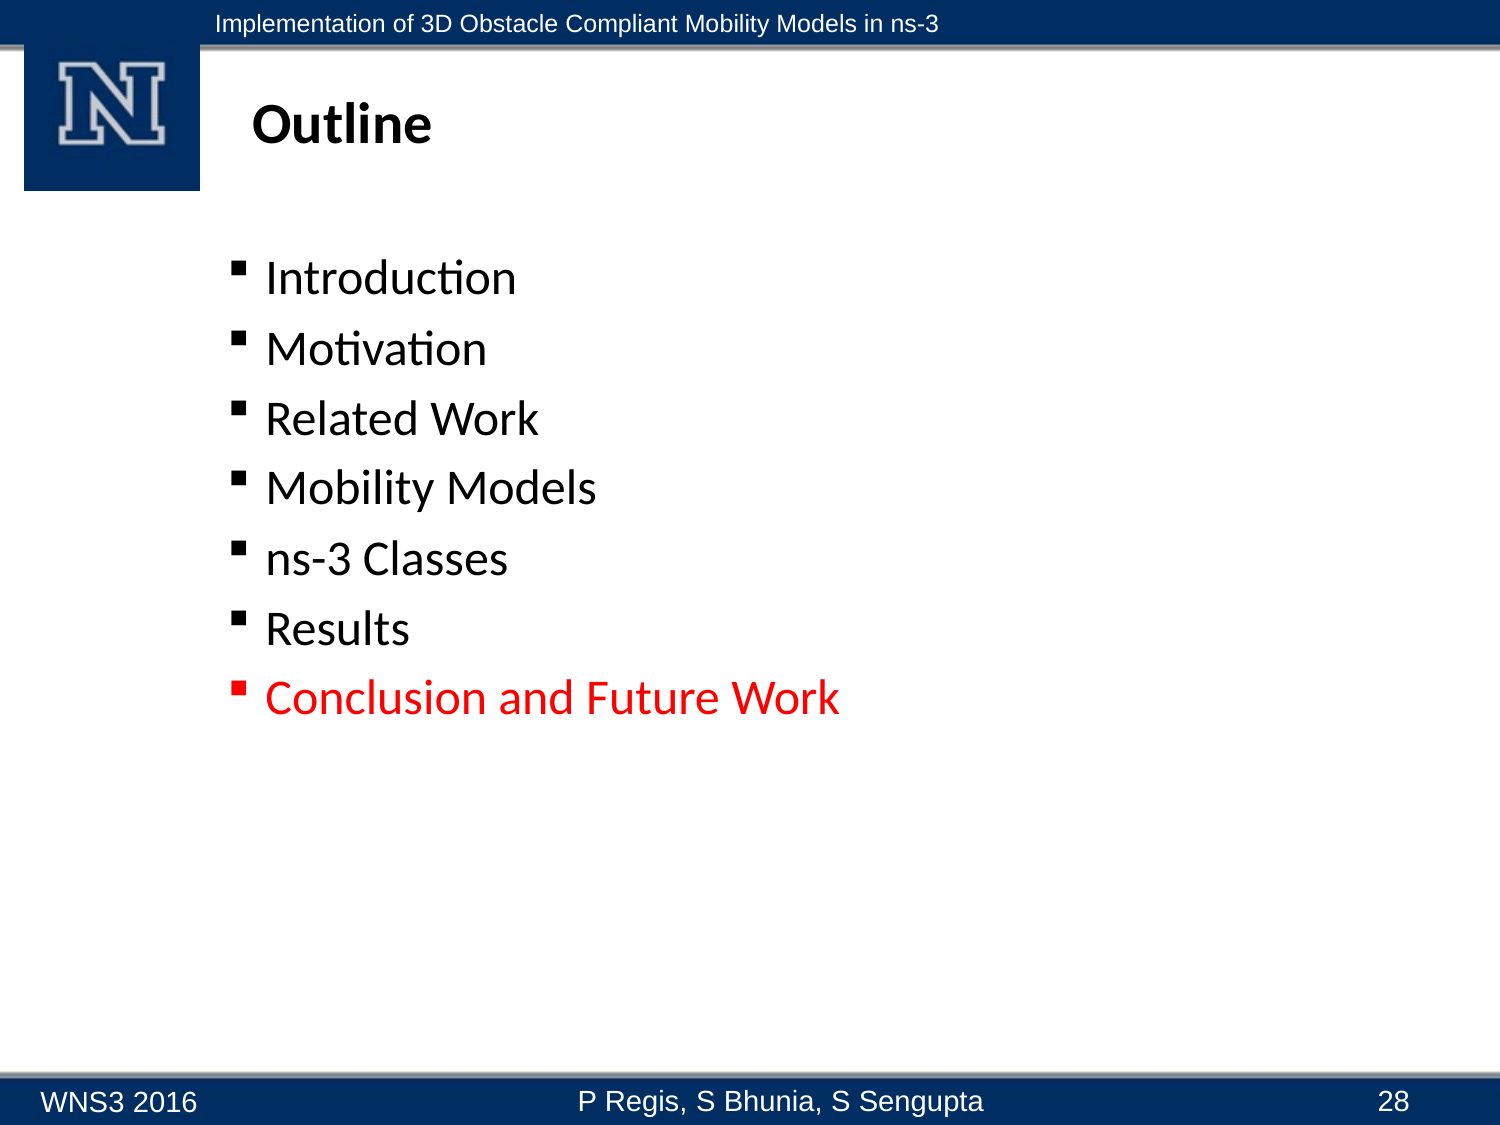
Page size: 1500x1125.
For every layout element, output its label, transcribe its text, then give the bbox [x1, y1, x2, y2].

slide_number 28 [1074, 1074, 1426, 1125]
title Outline [237, 62, 1450, 188]
picture [0, 1062, 1500, 1125]
picture [0, 0, 1500, 191]
list Introduction Motivation Related Work Mobility Models ns-3 Classes Results Conclusion and Future Work [212, 237, 1450, 1038]
